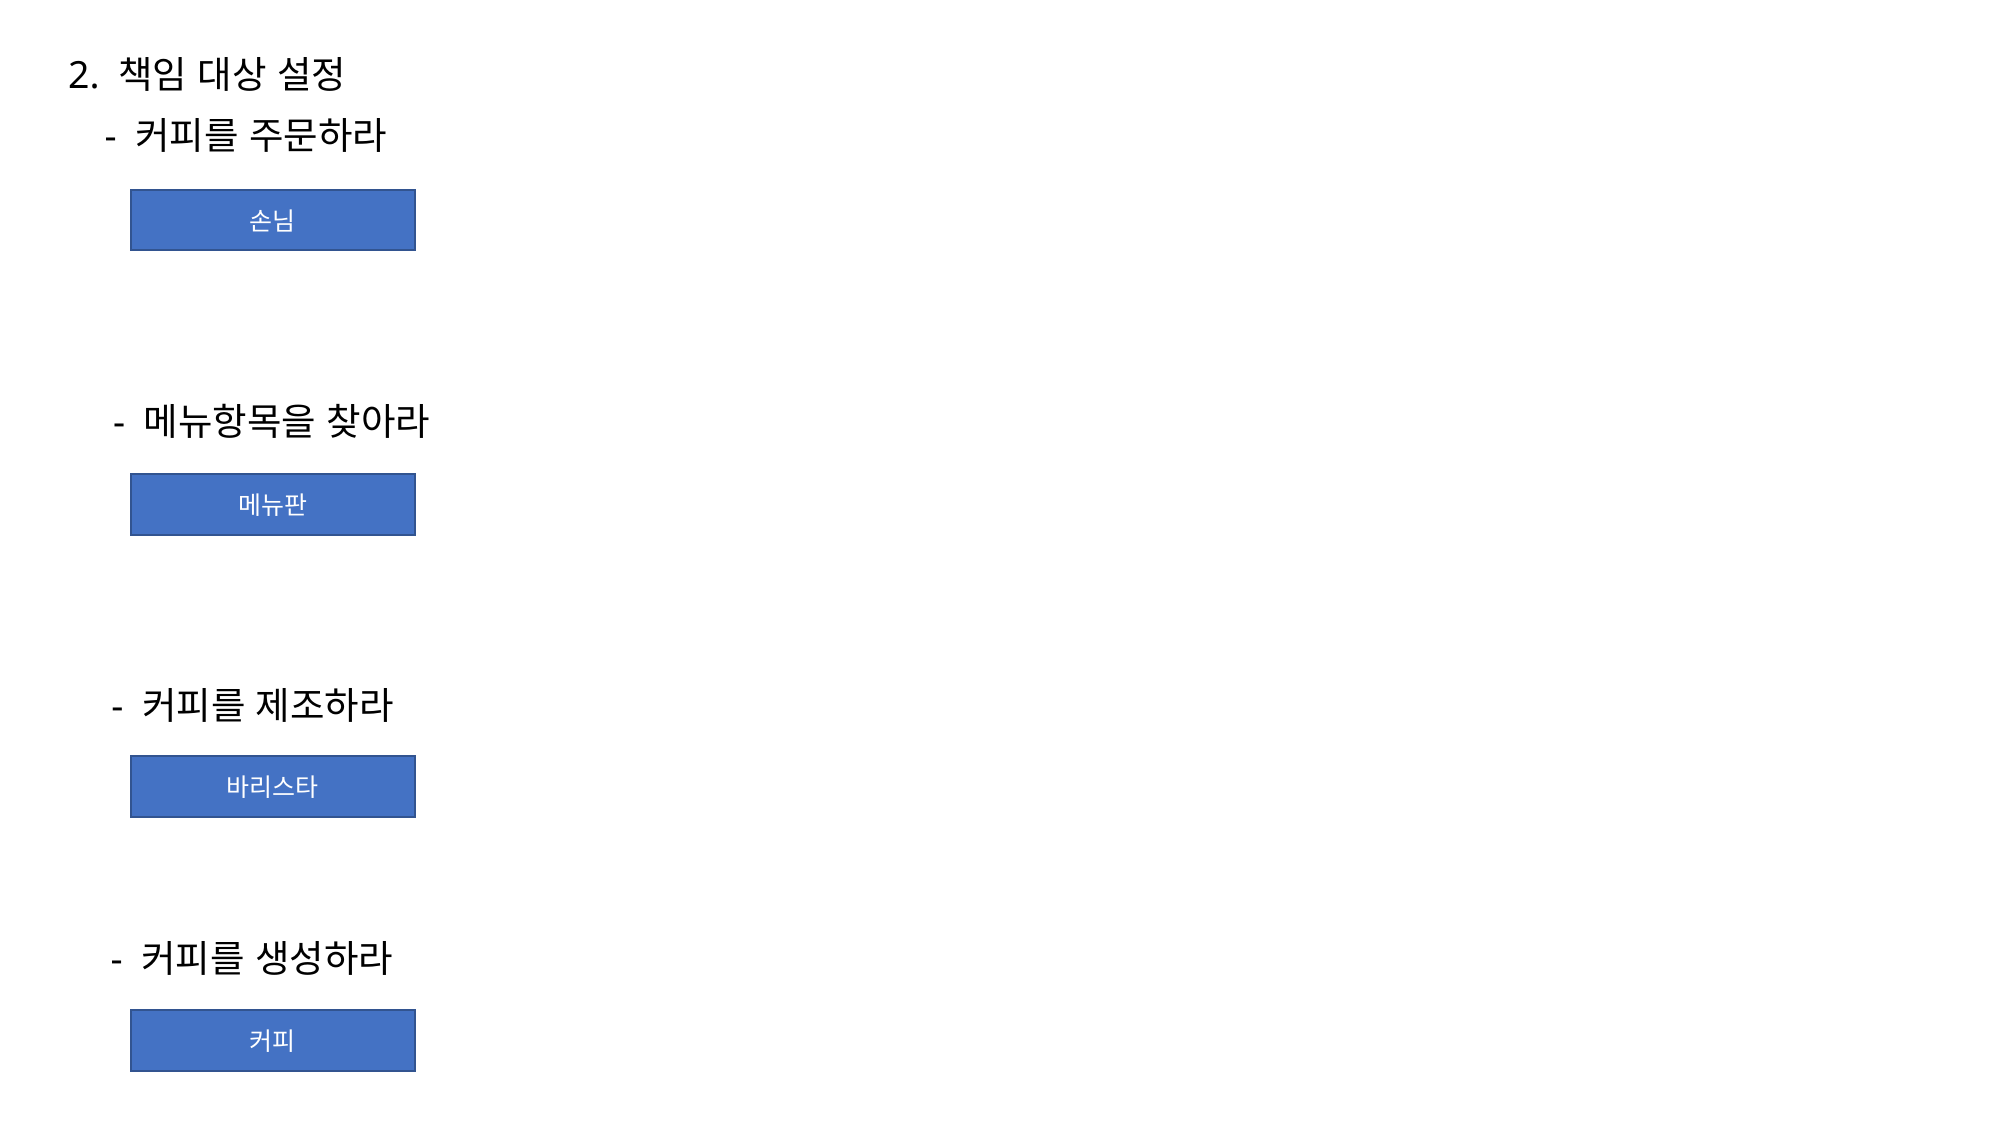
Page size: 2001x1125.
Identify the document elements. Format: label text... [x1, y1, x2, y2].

text_box - 커피를 제조하라 [96, 674, 410, 734]
text_box - 커피를 주문하라 [89, 104, 403, 165]
text_box 커피 [130, 1009, 416, 1072]
text_box 손님 [130, 189, 416, 251]
text_box 메뉴판 [130, 473, 416, 536]
text_box 2. 책임 대상 설정 [53, 43, 362, 104]
text_box - 메뉴항목을 찾아라 [98, 390, 446, 450]
text_box 바리스타 [130, 755, 416, 818]
text_box - 커피를 생성하라 [95, 928, 409, 988]
